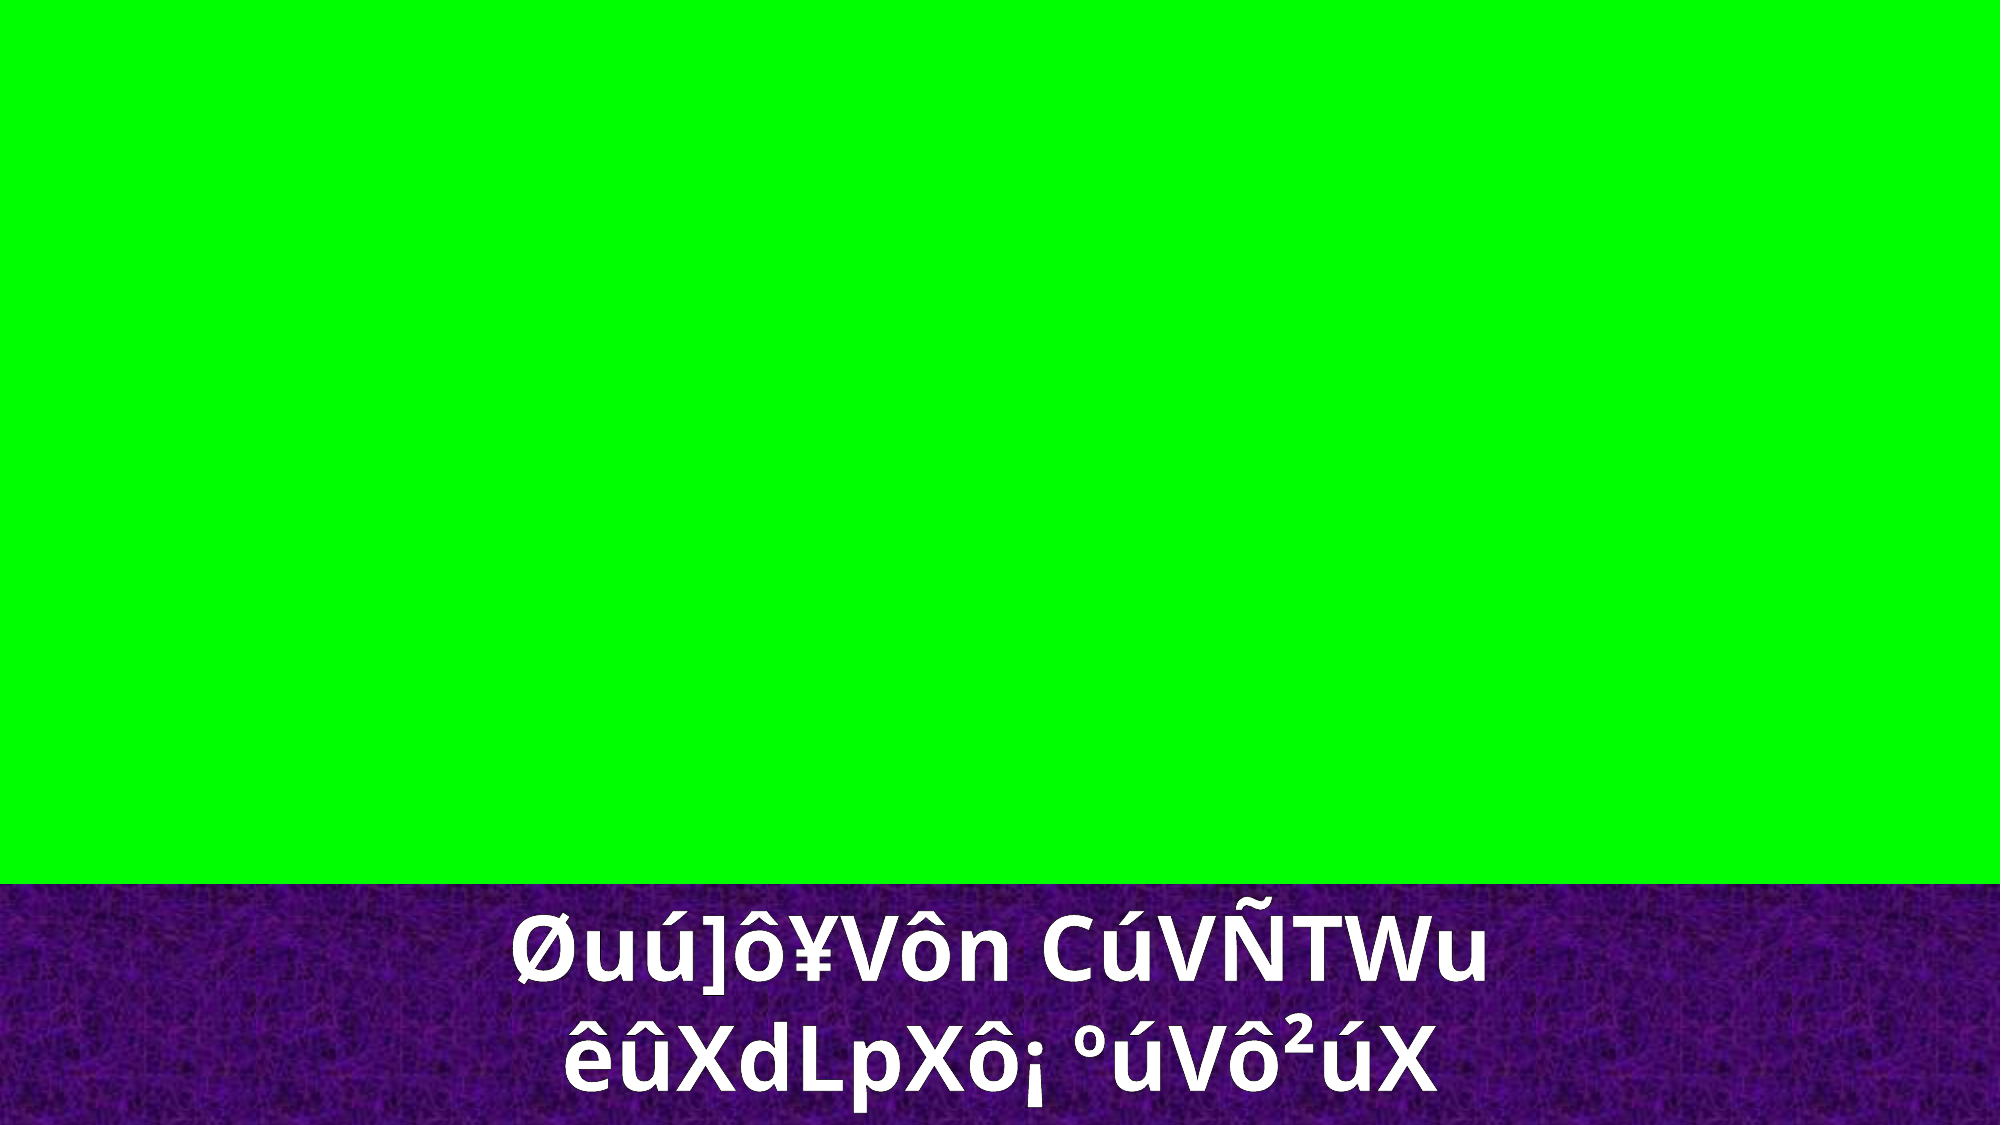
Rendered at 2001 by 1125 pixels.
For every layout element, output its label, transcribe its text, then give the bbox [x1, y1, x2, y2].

text_box Øuú]ô¥Vôn CúVÑTWu êûXdLpXô¡ ºúVô²úX [250, 882, 1750, 1117]
text_box [0, 884, 2000, 1125]
